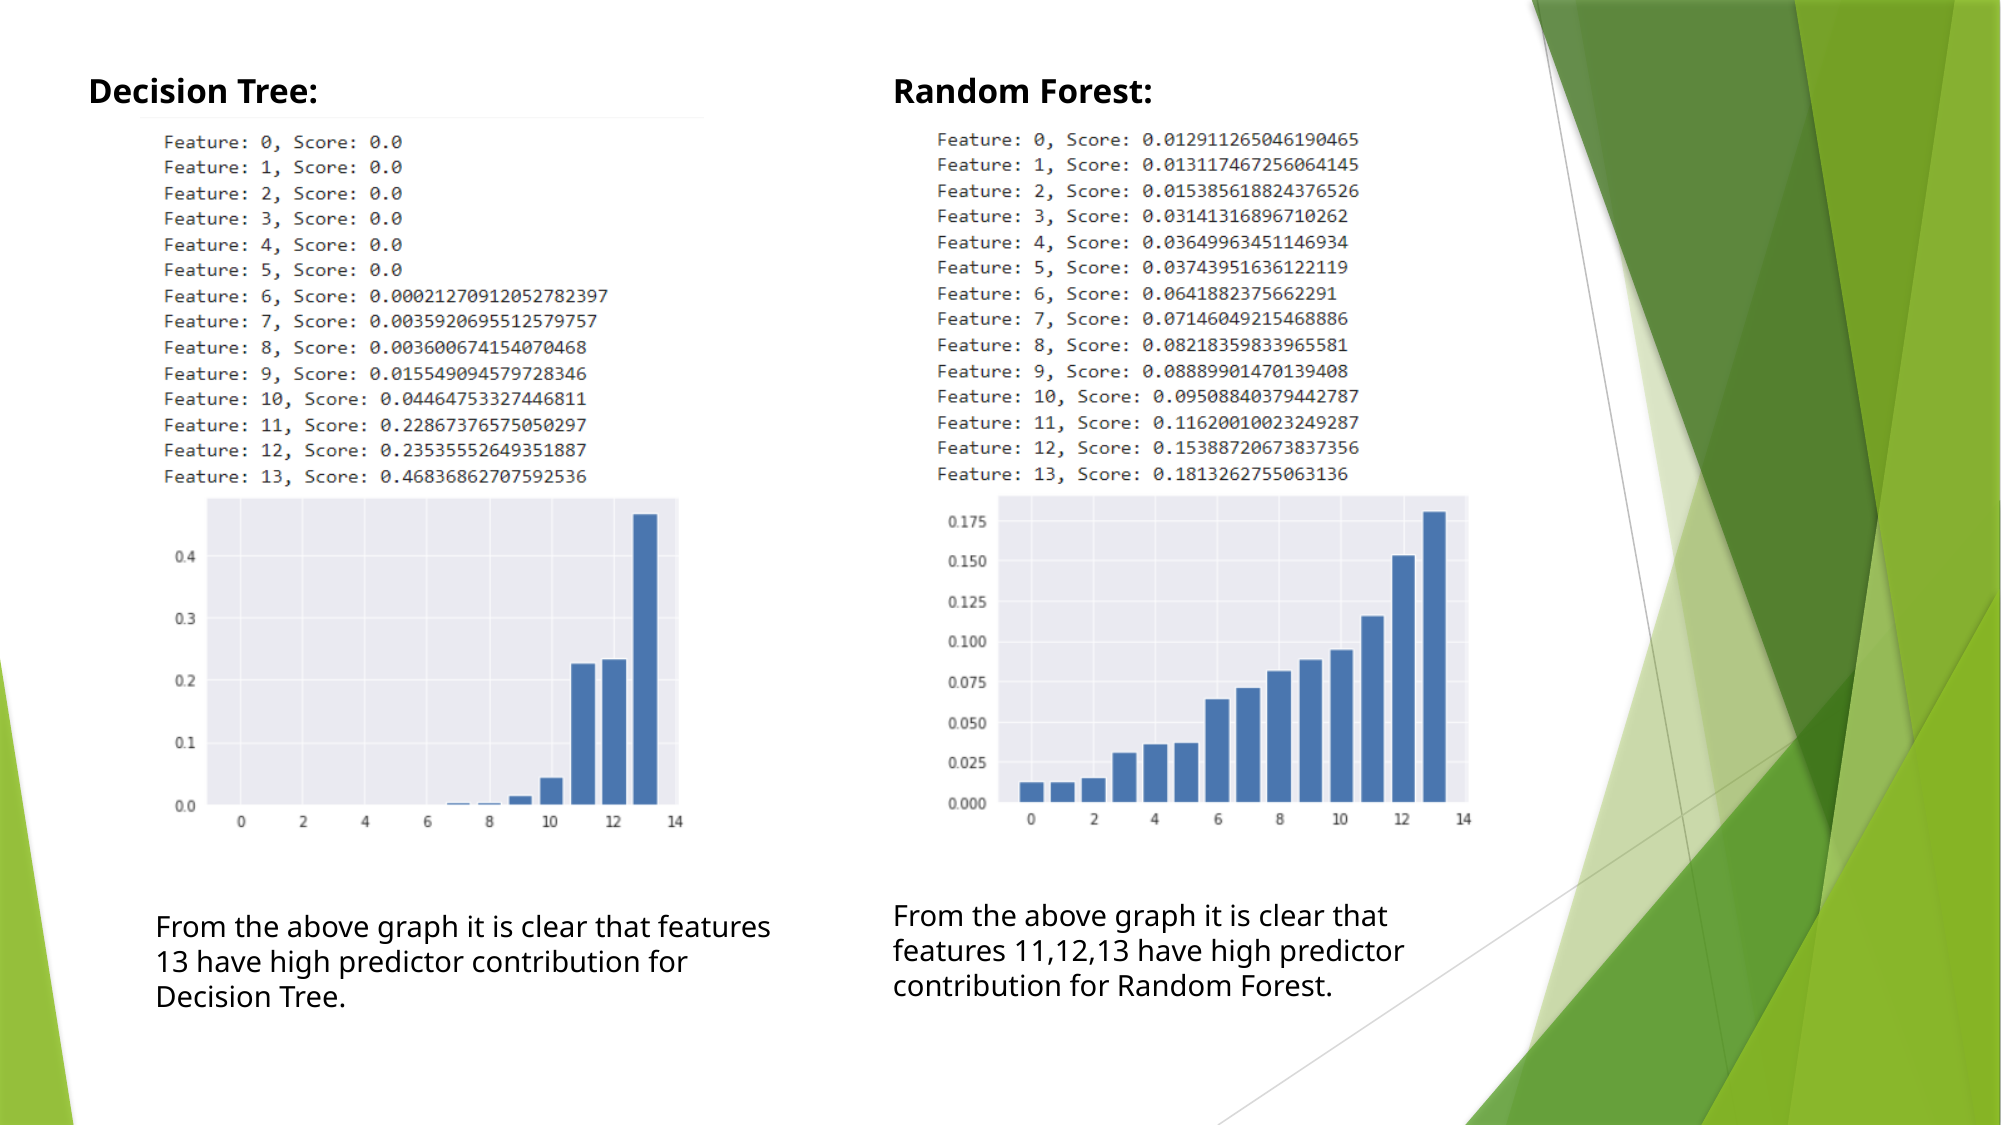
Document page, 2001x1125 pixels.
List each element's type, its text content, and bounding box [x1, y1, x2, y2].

text_box Decision Tree: [73, 62, 497, 118]
text_box Random Forest: [878, 62, 1302, 118]
text_box From the above graph it is clear that features 13 have high predictor contribution for Decision Tree. [140, 900, 825, 1021]
picture [921, 117, 1501, 847]
picture [140, 117, 704, 852]
text_box From the above graph it is clear that features 11,12,13 have high predictor contribution for Random Forest. [878, 889, 1522, 1010]
